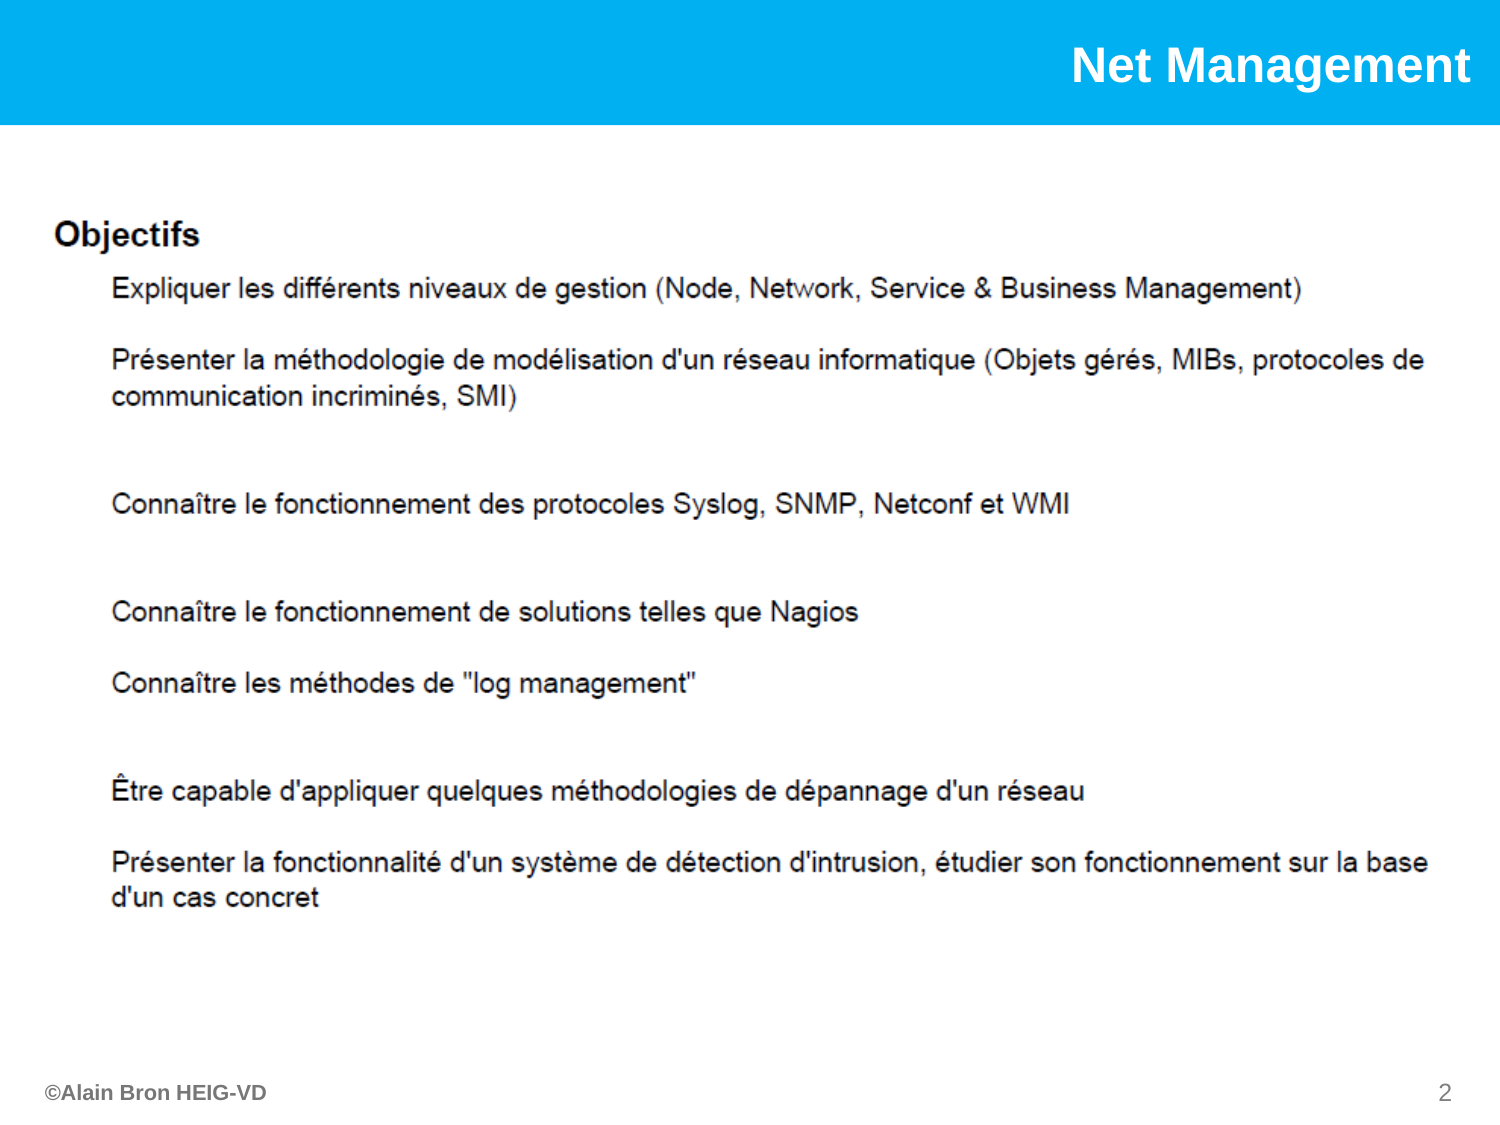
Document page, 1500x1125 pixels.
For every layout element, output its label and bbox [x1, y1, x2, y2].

picture [24, 192, 1500, 933]
